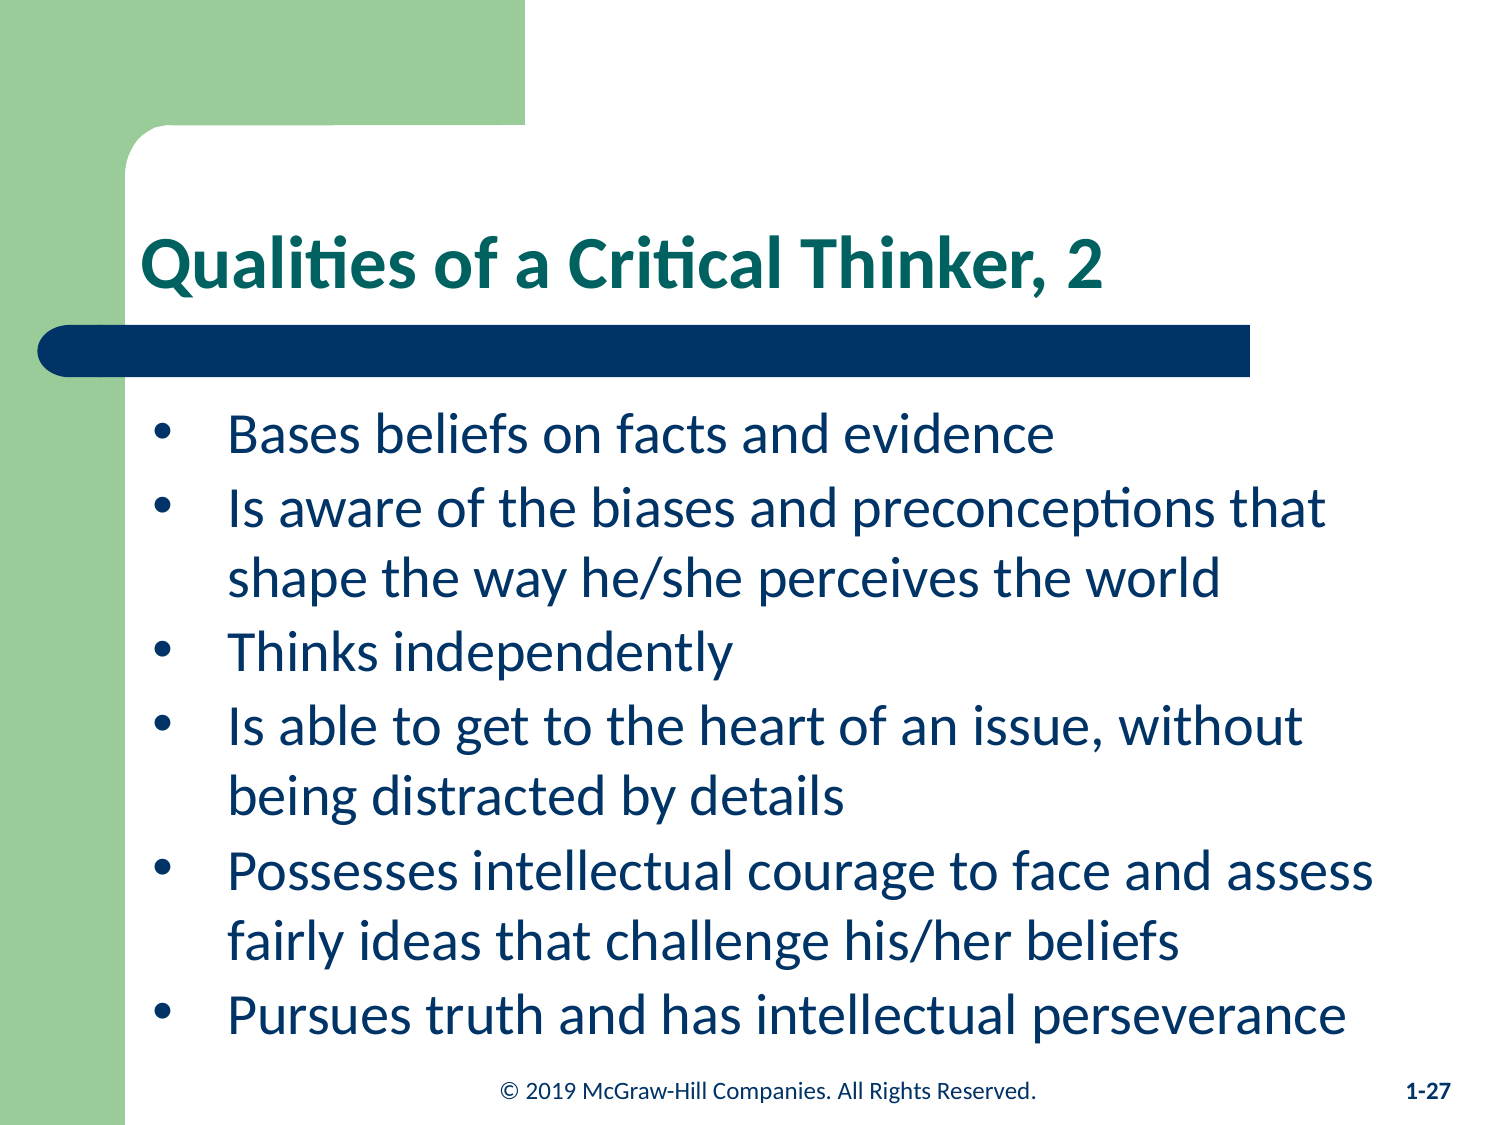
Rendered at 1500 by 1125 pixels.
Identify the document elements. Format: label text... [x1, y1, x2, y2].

title Qualities of a Critical Thinker, 2 [125, 125, 1425, 313]
list Bases beliefs on facts and evidence Is aware of the biases and preconceptions that shape the way he/she perceives the world Thinks independently Is able to get to the heart of an issue, without being distracted by details Possesses intellectual courage to face and assess fairly ideas that challenge his/her beliefs Pursues truth and has intellectual perseverance [137, 387, 1400, 999]
